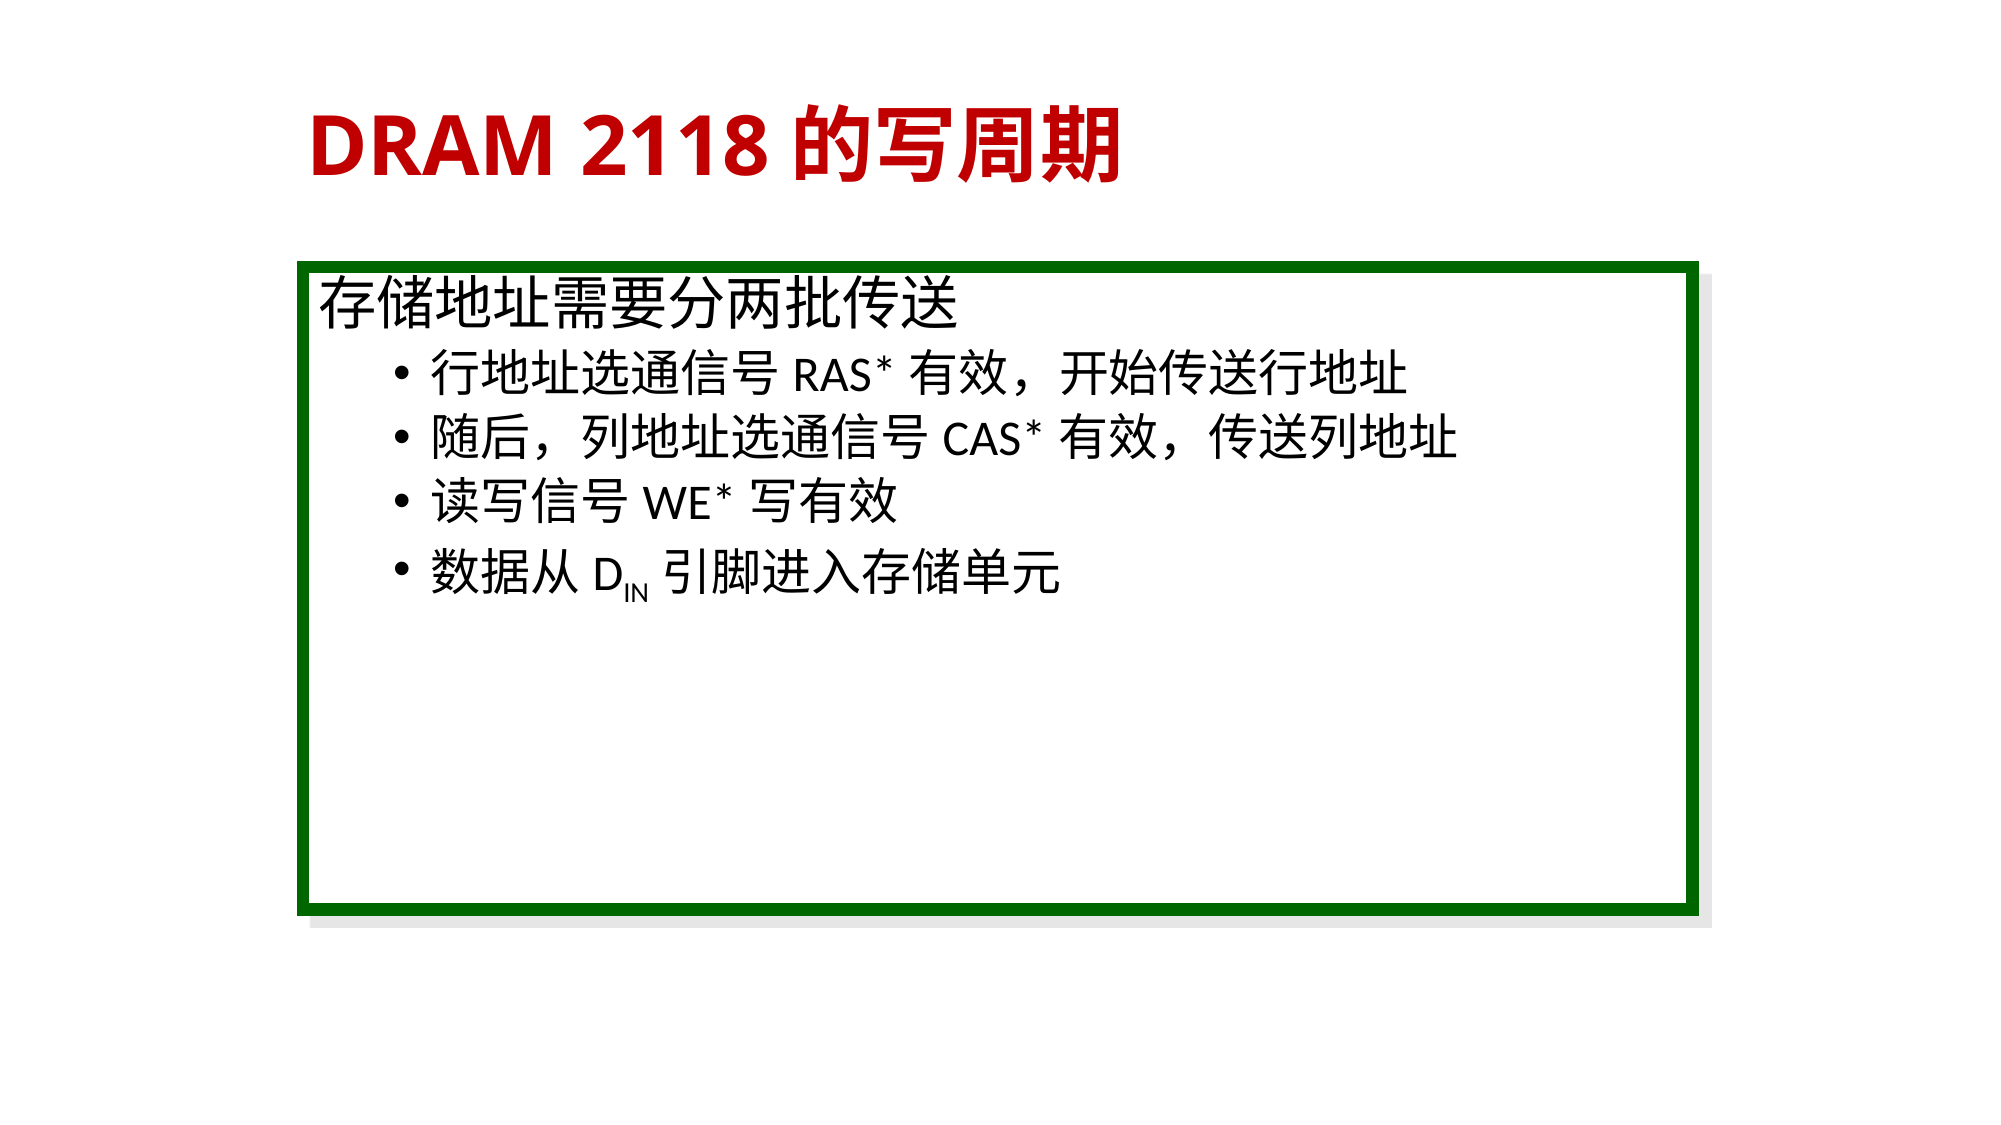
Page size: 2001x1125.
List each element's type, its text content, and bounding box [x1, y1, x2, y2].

list 存储地址需要分两批传送 行地址选通信号RAS*有效，开始传送行地址 随后，列地址选通信号CAS*有效，传送列地址 读写信号WE*写有效 数据从DIN引脚进入存储单元 [303, 267, 1693, 910]
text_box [309, 261, 1578, 898]
title DRAM 2118的写周期 [291, 54, 1693, 243]
